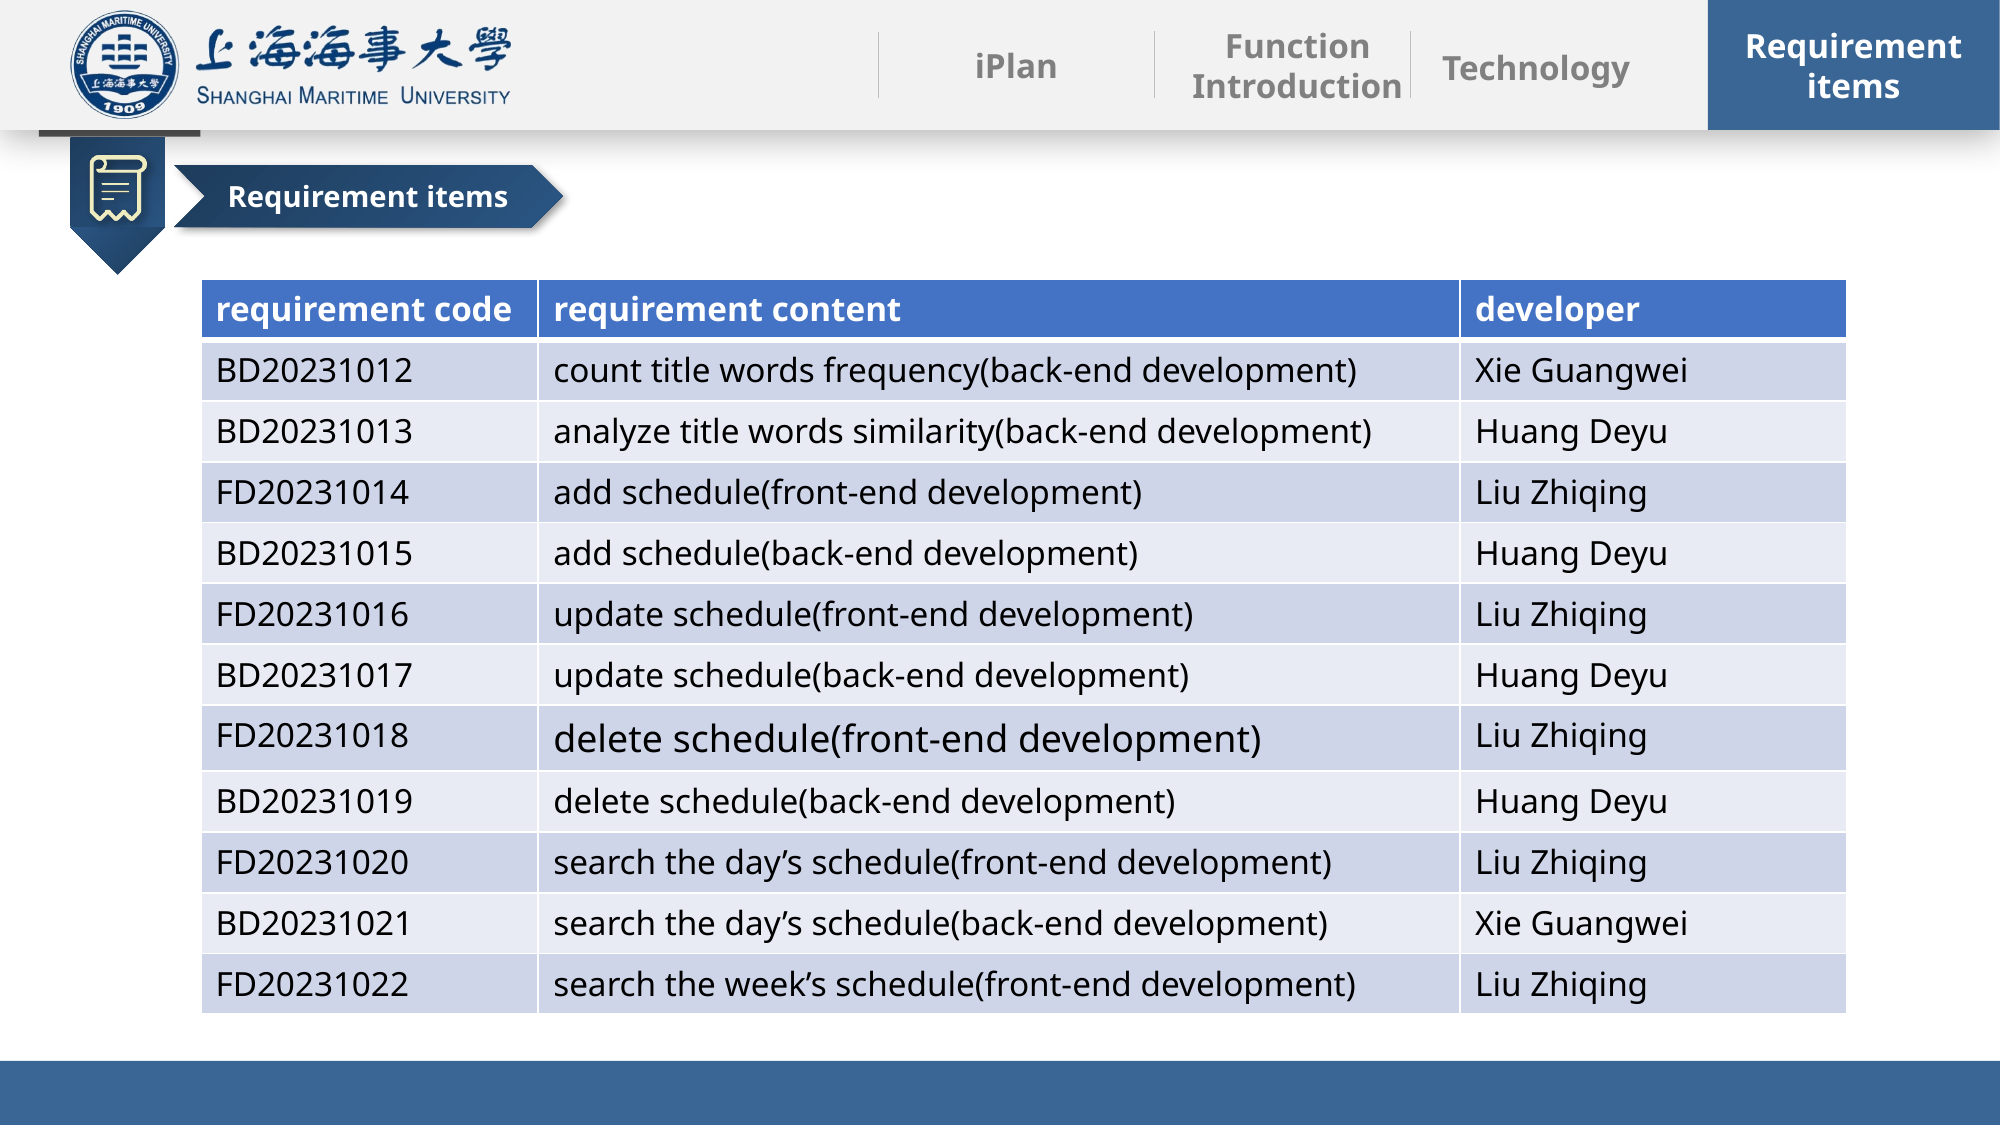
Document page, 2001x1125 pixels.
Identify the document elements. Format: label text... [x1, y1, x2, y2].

table_cell Liu Zhiqing [1461, 706, 1846, 770]
table_cell BD20231019 [202, 772, 537, 831]
table_cell search the week’s schedule(front-end development) [539, 954, 1459, 1013]
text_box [70, 136, 165, 275]
table_cell FD20231020 [202, 833, 537, 892]
text_box [0, 1060, 2000, 1125]
table_cell Huang Deyu [1461, 772, 1846, 831]
table_cell delete schedule(back-end development) [539, 772, 1459, 831]
table_cell FD20231018 [202, 706, 537, 770]
table_cell FD20231016 [202, 584, 537, 643]
text_box [1426, 0, 1707, 131]
table_cell FD20231014 [202, 463, 537, 522]
table_cell Liu Zhiqing [1461, 584, 1846, 643]
text_box iPlan [878, 0, 1155, 131]
table_cell BD20231012 [202, 343, 537, 400]
text_box Technology [1411, 1, 1661, 133]
table_cell count title words frequency(back-end development) [539, 343, 1459, 400]
table_cell search the day’s schedule(front-end development) [539, 833, 1459, 892]
table_cell search the day’s schedule(back-end development) [539, 894, 1459, 953]
table_header requirement content [539, 280, 1459, 337]
table_cell Liu Zhiqing [1461, 954, 1846, 1013]
table_cell BD20231021 [202, 894, 537, 953]
table_cell Huang Deyu [1461, 402, 1846, 461]
picture [70, 10, 511, 119]
table_header requirement code [202, 280, 537, 337]
table_cell BD20231013 [202, 402, 537, 461]
table_cell Liu Zhiqing [1461, 833, 1846, 892]
table_cell delete schedule(front-end development) [539, 706, 1459, 770]
table_cell analyze title words similarity(back-end development) [539, 402, 1459, 461]
table_cell add schedule(front-end development) [539, 463, 1459, 522]
text_box [1155, 0, 1170, 131]
table_header developer [1461, 280, 1846, 337]
table_cell BD20231017 [202, 645, 537, 704]
table_cell Xie Guangwei [1461, 343, 1846, 400]
table_cell update schedule(back-end development) [539, 645, 1459, 704]
text_box Requirement items [174, 165, 563, 228]
text_box Requirement items [1707, 0, 2000, 131]
table_cell Huang Deyu [1461, 645, 1846, 704]
table_cell Xie Guangwei [1461, 894, 1846, 953]
picture [85, 155, 151, 221]
table_cell Huang Deyu [1461, 523, 1846, 582]
text_box [0, 0, 878, 131]
text_box Function Introduction [1170, 0, 1426, 131]
table_cell update schedule(front-end development) [539, 584, 1459, 643]
table_cell BD20231015 [202, 523, 537, 582]
table_cell add schedule(back-end development) [539, 523, 1459, 582]
table_cell Liu Zhiqing [1461, 463, 1846, 522]
table_cell FD20231022 [202, 954, 537, 1013]
